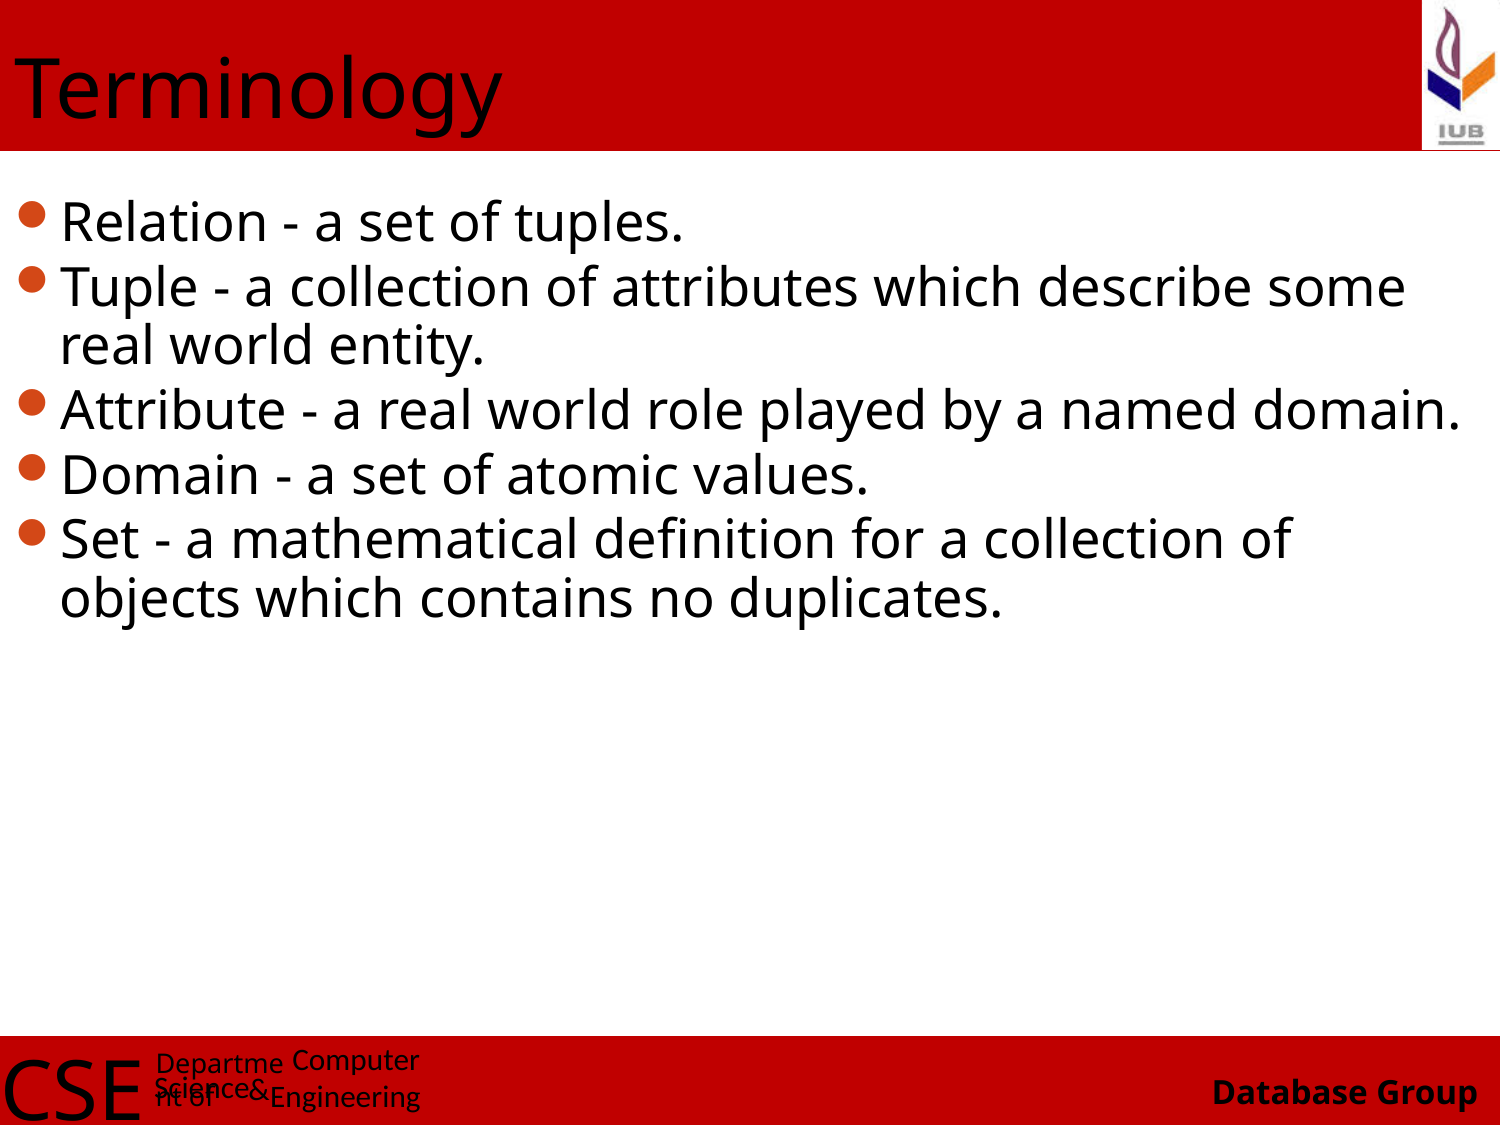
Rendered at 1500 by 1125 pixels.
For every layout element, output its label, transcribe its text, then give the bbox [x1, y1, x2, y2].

title Terminology [0, 0, 1500, 150]
list Relation - a set of tuples. Tuple - a collection of attributes which describe some real world entity. Attribute - a real world role played by a named domain. Domain - a set of atomic values. Set - a mathematical definition for a collection of objects which contains no duplicates. [0, 187, 1500, 1038]
